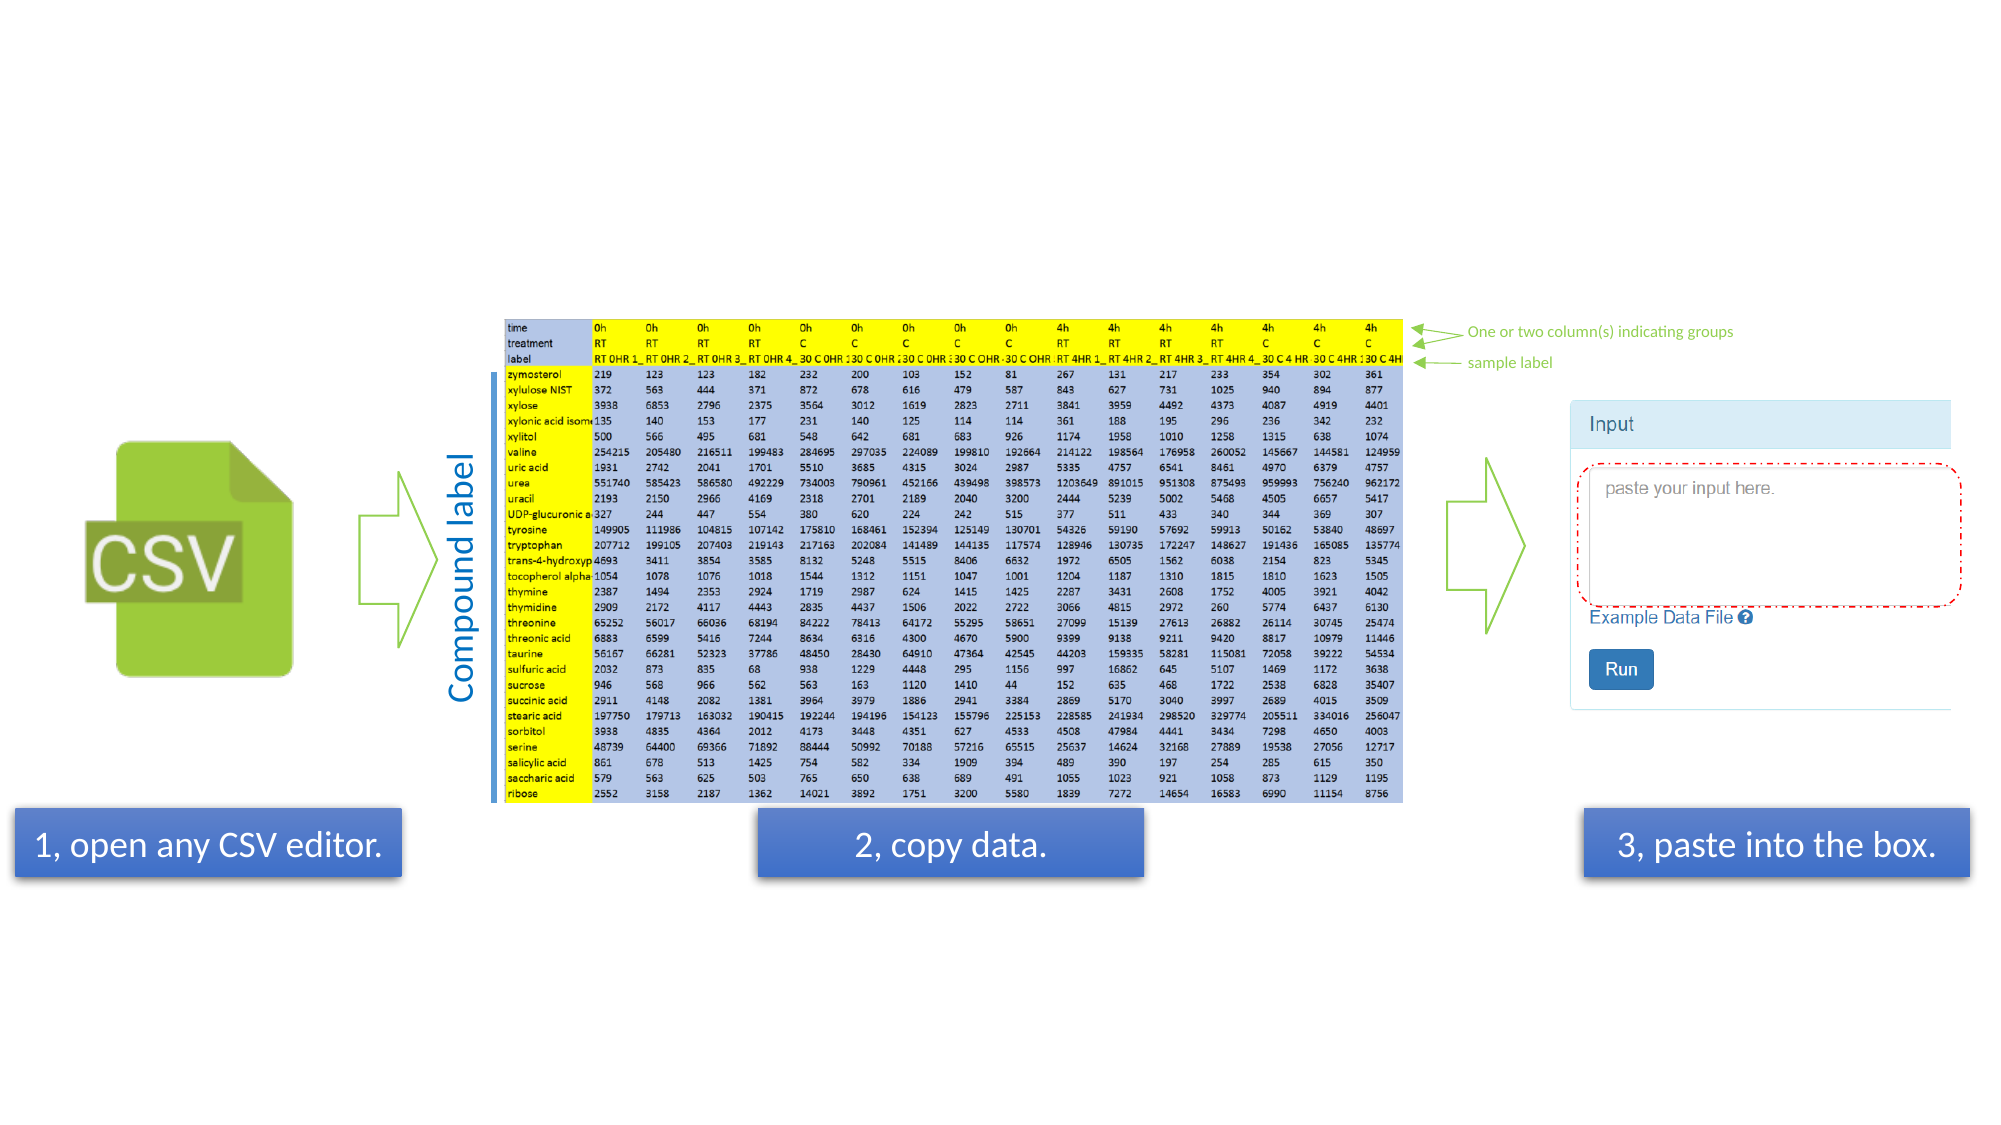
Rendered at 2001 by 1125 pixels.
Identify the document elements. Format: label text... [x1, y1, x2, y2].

text_box One or two column(s) indicating groups [1453, 313, 1780, 349]
text_box Compound label [495, 435, 504, 719]
text_box sample label [1453, 349, 1614, 380]
text_box Compound label [427, 435, 494, 719]
picture [504, 319, 1403, 803]
text_box 2, copy data. [758, 808, 1145, 877]
text_box [1951, 466, 1962, 604]
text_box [1411, 335, 1464, 347]
text_box [372, 471, 427, 649]
picture [7, 363, 372, 756]
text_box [1410, 327, 1462, 336]
text_box [1446, 457, 1527, 635]
text_box 3, paste into the box. [1584, 808, 1970, 877]
text_box 1, open any CSV editor. [15, 808, 402, 877]
picture [1563, 389, 1951, 719]
